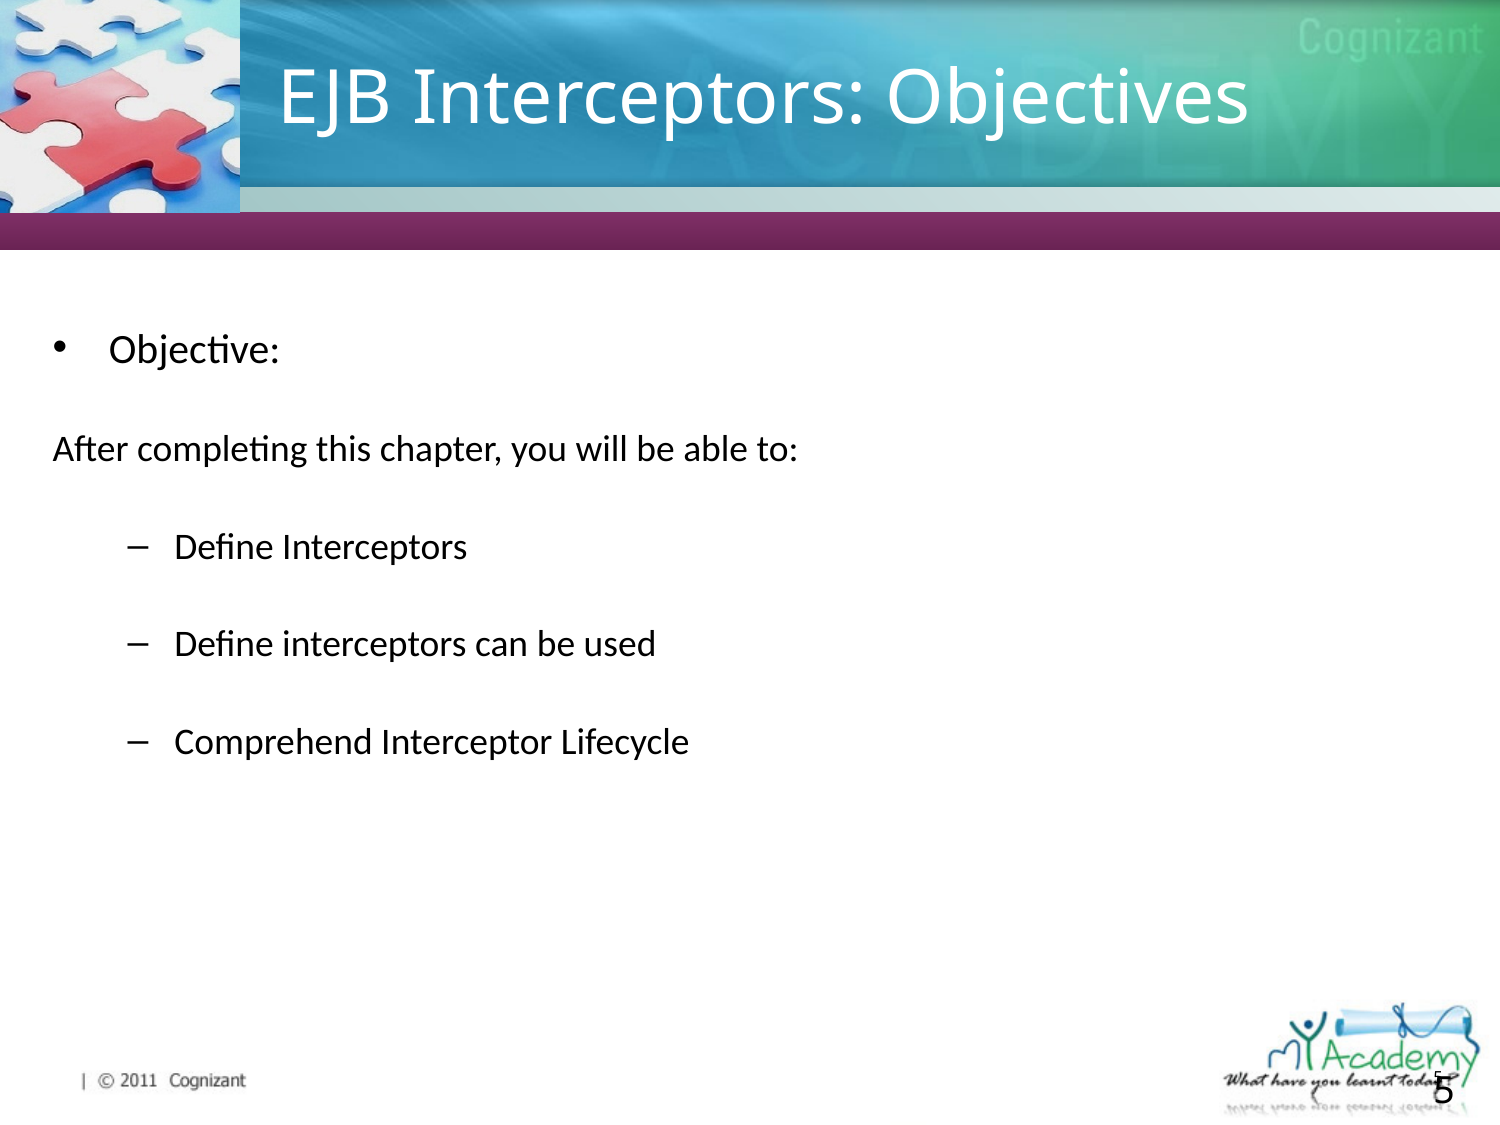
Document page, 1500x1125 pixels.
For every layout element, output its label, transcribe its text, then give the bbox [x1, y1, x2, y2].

picture [0, 250, 1500, 1125]
picture [0, 0, 262, 213]
list Objective: After completing this chapter, you will be able to: Define Interceptors Define interceptors can be used Comprehend Interceptor Lifecycle [37, 263, 1463, 1076]
title EJB Interceptors: Objectives [262, 0, 1500, 188]
text_box 5 [1418, 1059, 1492, 1112]
